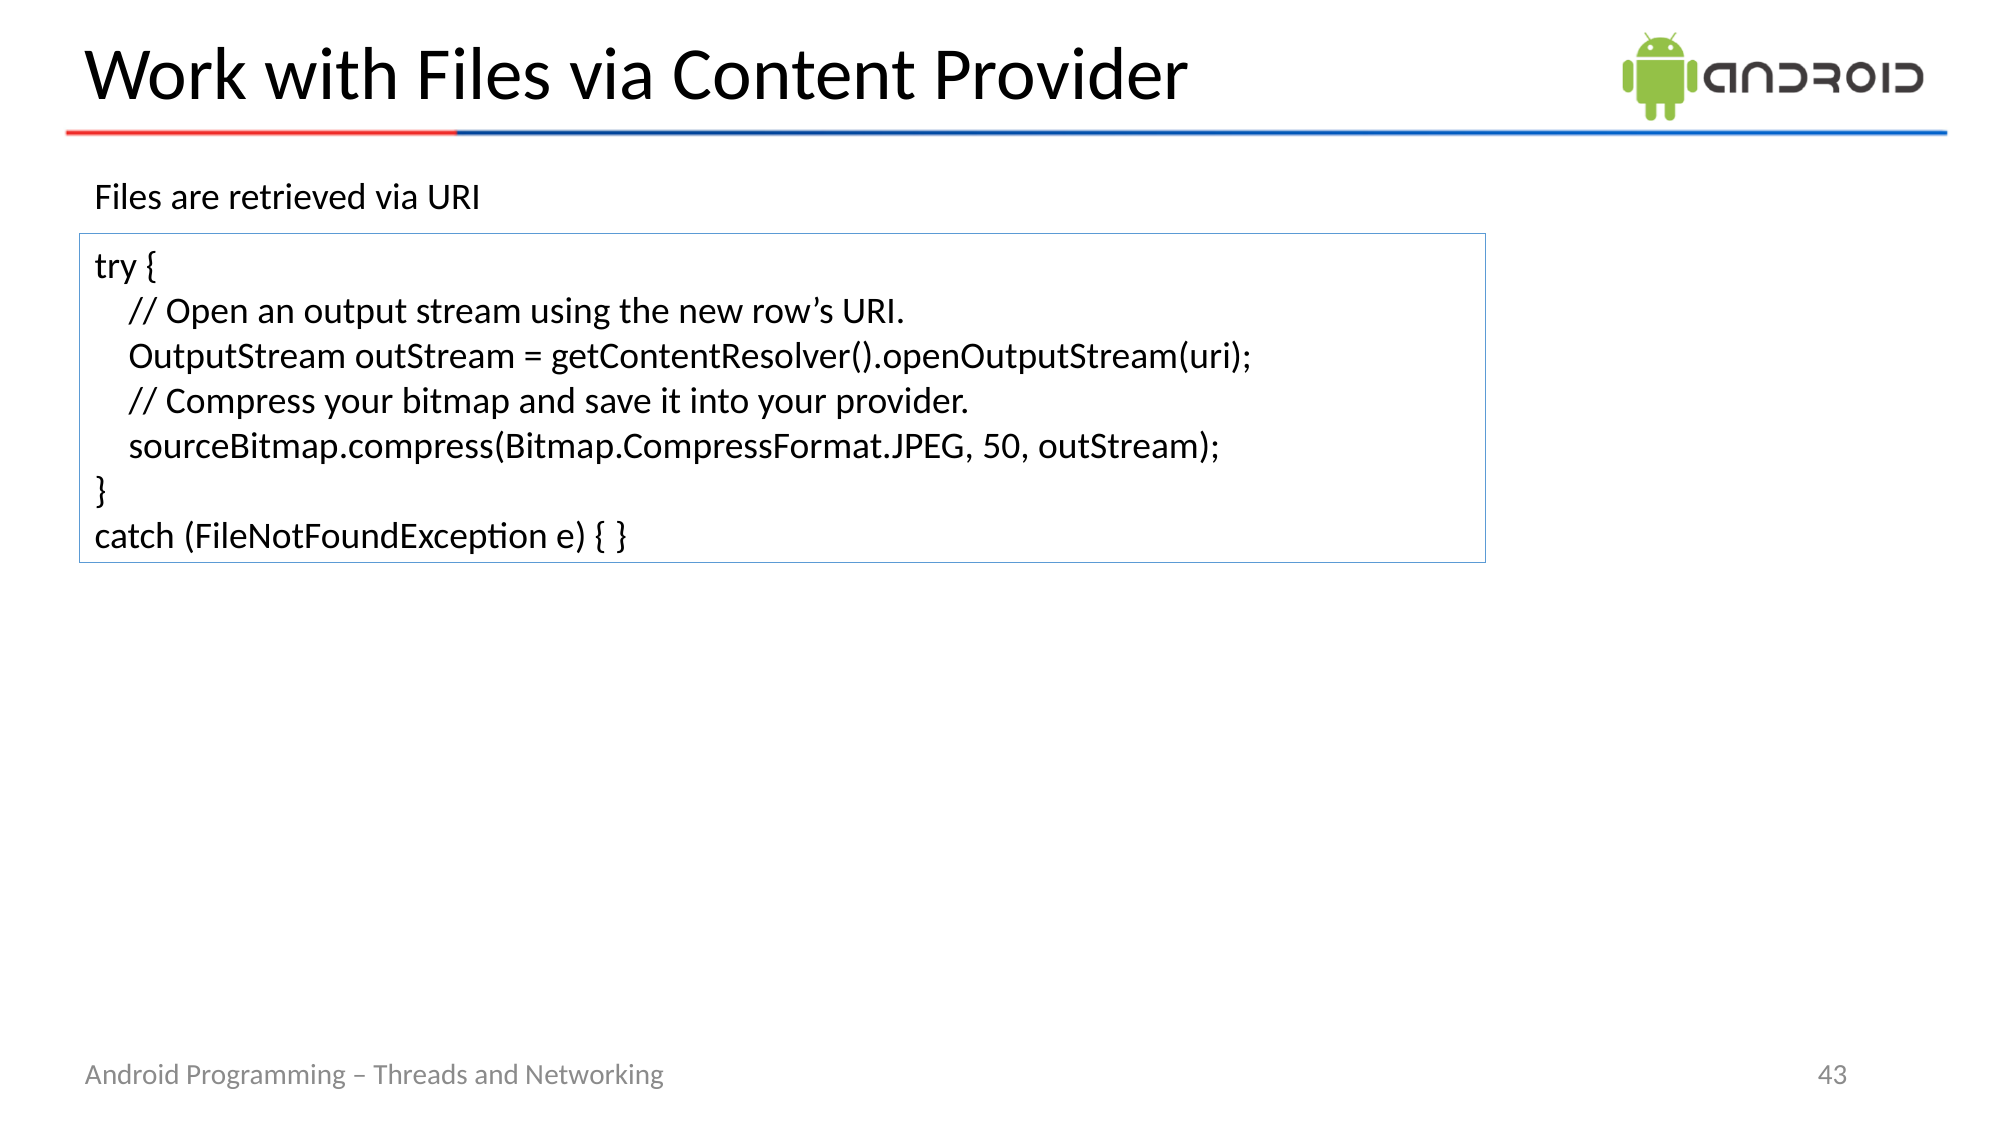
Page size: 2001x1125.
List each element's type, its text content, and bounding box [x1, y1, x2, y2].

picture [59, 0, 1970, 177]
footer Android Programming – Threads and Networking [69, 1042, 1412, 1103]
slide_number 43 [1412, 1042, 1863, 1103]
text_box Files are retrieved via URI [79, 164, 1634, 225]
text_box try { // Open an output stream using the new row’s URI. OutputStream outStream = getContentResolver().openOutputStream(uri); // Compress your bitmap and save it into your provider. sourceBitmap.compress(Bitmap.CompressFormat.JPEG, 50, outStream); } catch (FileNotFoundException e) { } [79, 233, 1486, 563]
text_box Work with Files via Content Provider [69, 17, 1486, 123]
